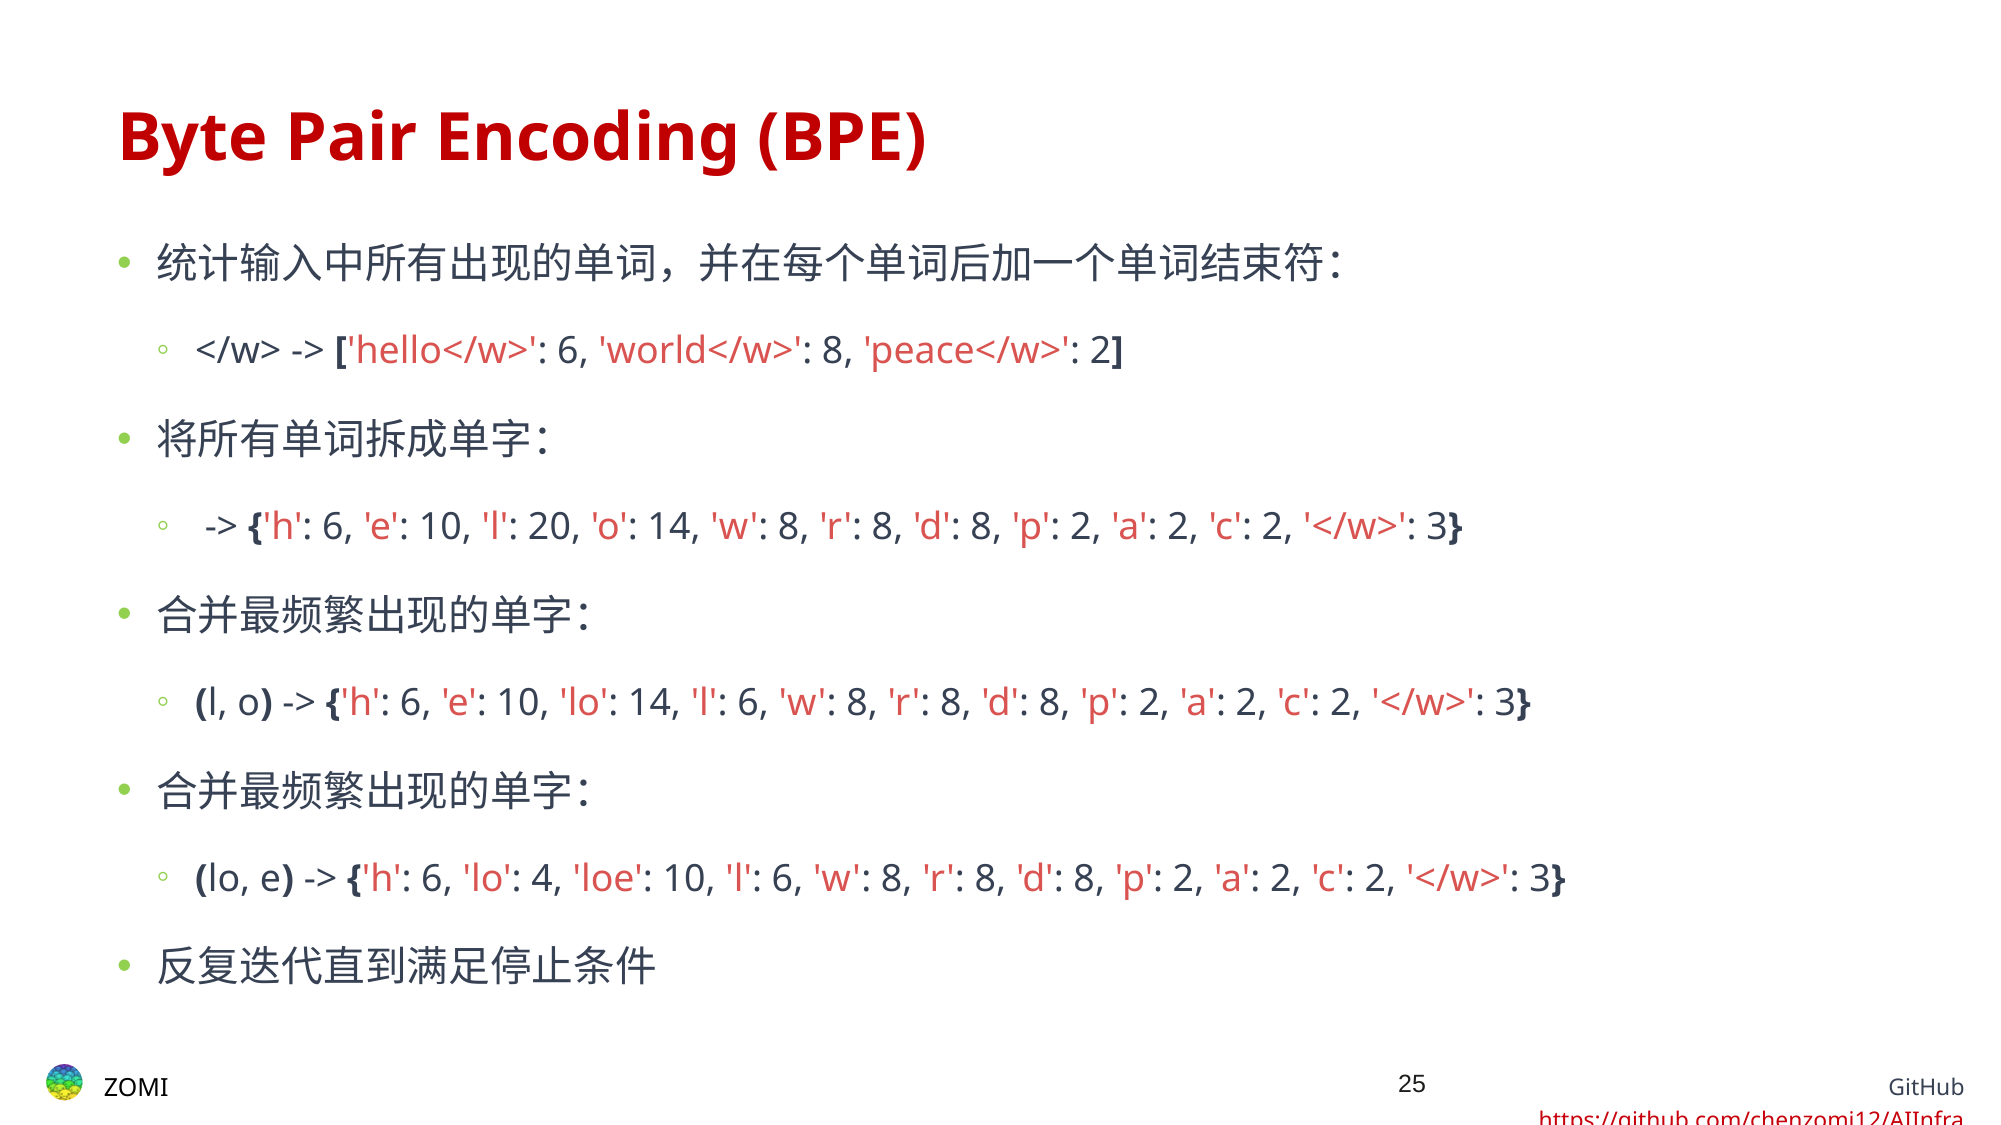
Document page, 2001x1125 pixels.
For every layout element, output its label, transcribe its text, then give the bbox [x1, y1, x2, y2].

picture [47, 1065, 82, 1100]
list 统计输入中所有出现的单词，并在每个单词后加一个单词结束符： </w> -> ['hello</w>': 6, 'world</w>': 8, 'peace</w>': 2] 将所有单词拆成单字： -> {'h': 6, 'e': 10, 'l': 20, 'o': 14, 'w': 8, 'r': 8, 'd': 8, 'p': 2, 'a': 2, 'c': 2, '</w>': 3} 合并最频繁出现的单字： (l, o) -> {'h': 6, 'e': 10, 'lo': 14, 'l': 6, 'w': 8, 'r': 8, 'd': 8, 'p': 2, 'a': 2, 'c': 2, '</w>': 3} 合并最频繁出现的单字： (lo, e) -> {'h': 6, 'lo': 4, 'loe': 10, 'l': 6, 'w': 8, 'r': 8, 'd': 8, 'p': 2, 'a': 2, 'c': 2, '</w>': 3} 反复迭代直到满足停止条件 [102, 204, 1901, 1043]
title Byte Pair Encoding (BPE) [102, 85, 1901, 183]
